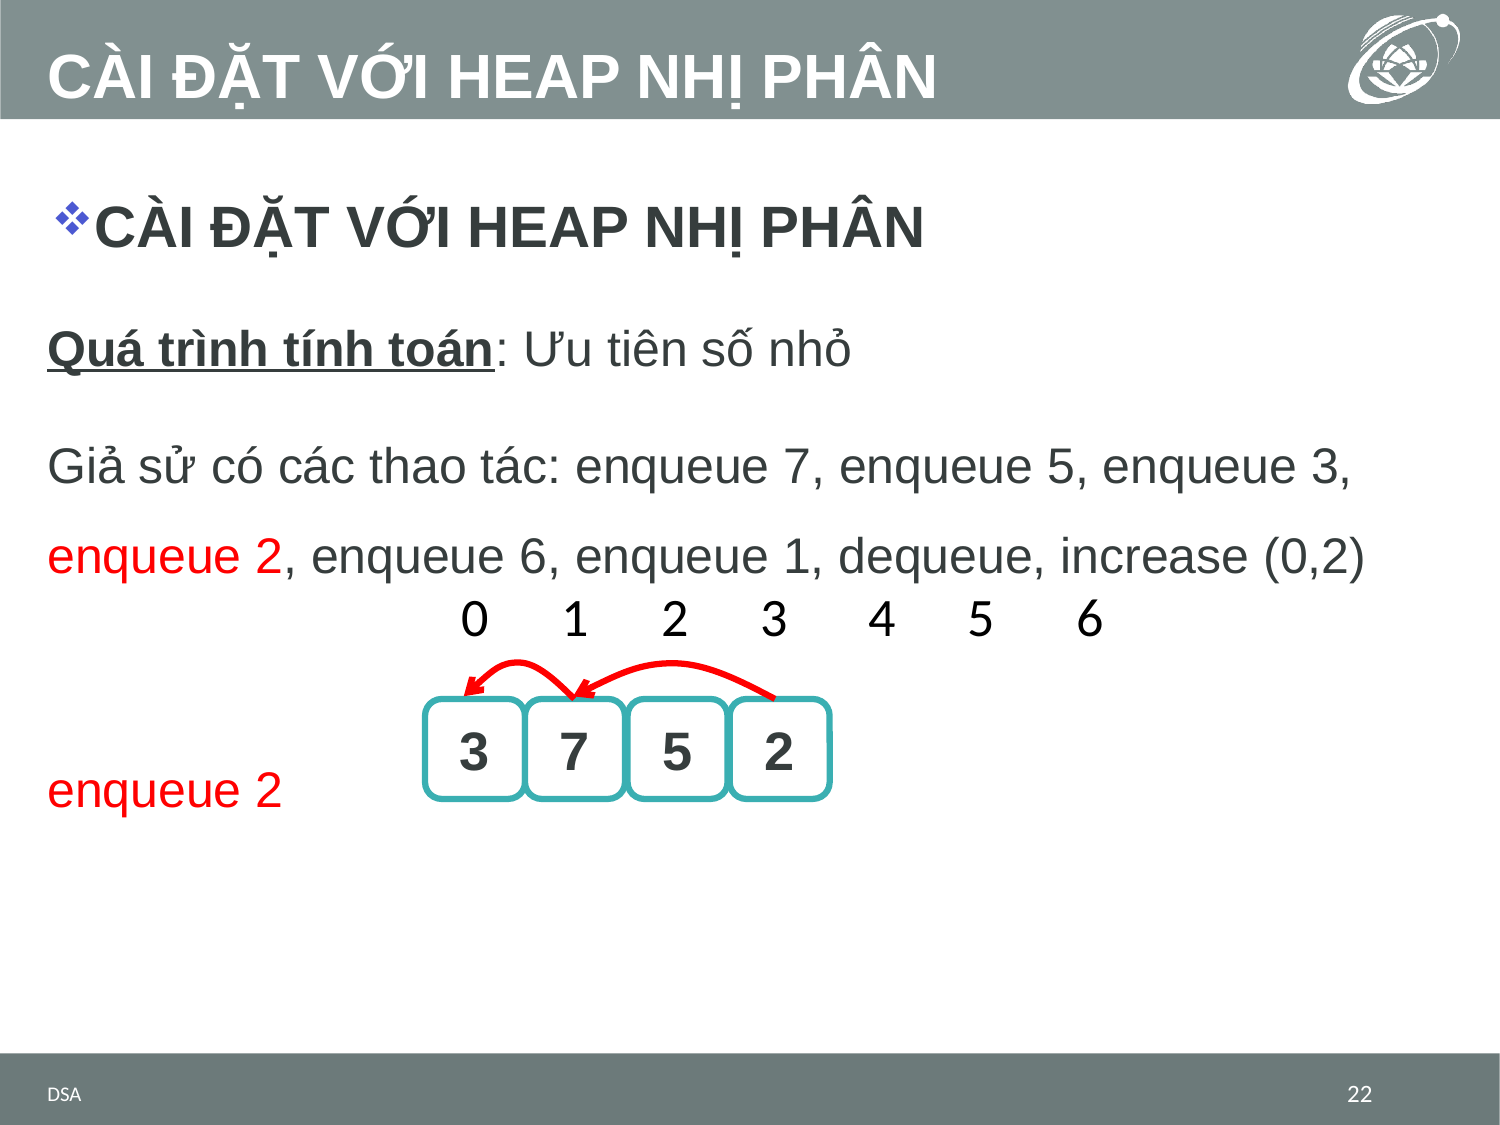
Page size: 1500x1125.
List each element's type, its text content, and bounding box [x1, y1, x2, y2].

footer DSA [32, 1073, 1075, 1113]
slide_number 22 [1270, 1073, 1388, 1113]
title CÀI ĐẶT VỚI HEAP NHỊ PHÂN [32, 0, 1468, 120]
list CÀI ĐẶT VỚI HEAP NHỊ PHÂN Quá trình tính toán: Ưu tiên số nhỏ Giả sử có các thao tác: enqueue 7, enqueue 5, enqueue 3, enqueue 2, enqueue 6, enqueue 1, dequeue, increase (0,2) enqueue 2 [32, 146, 1468, 1054]
